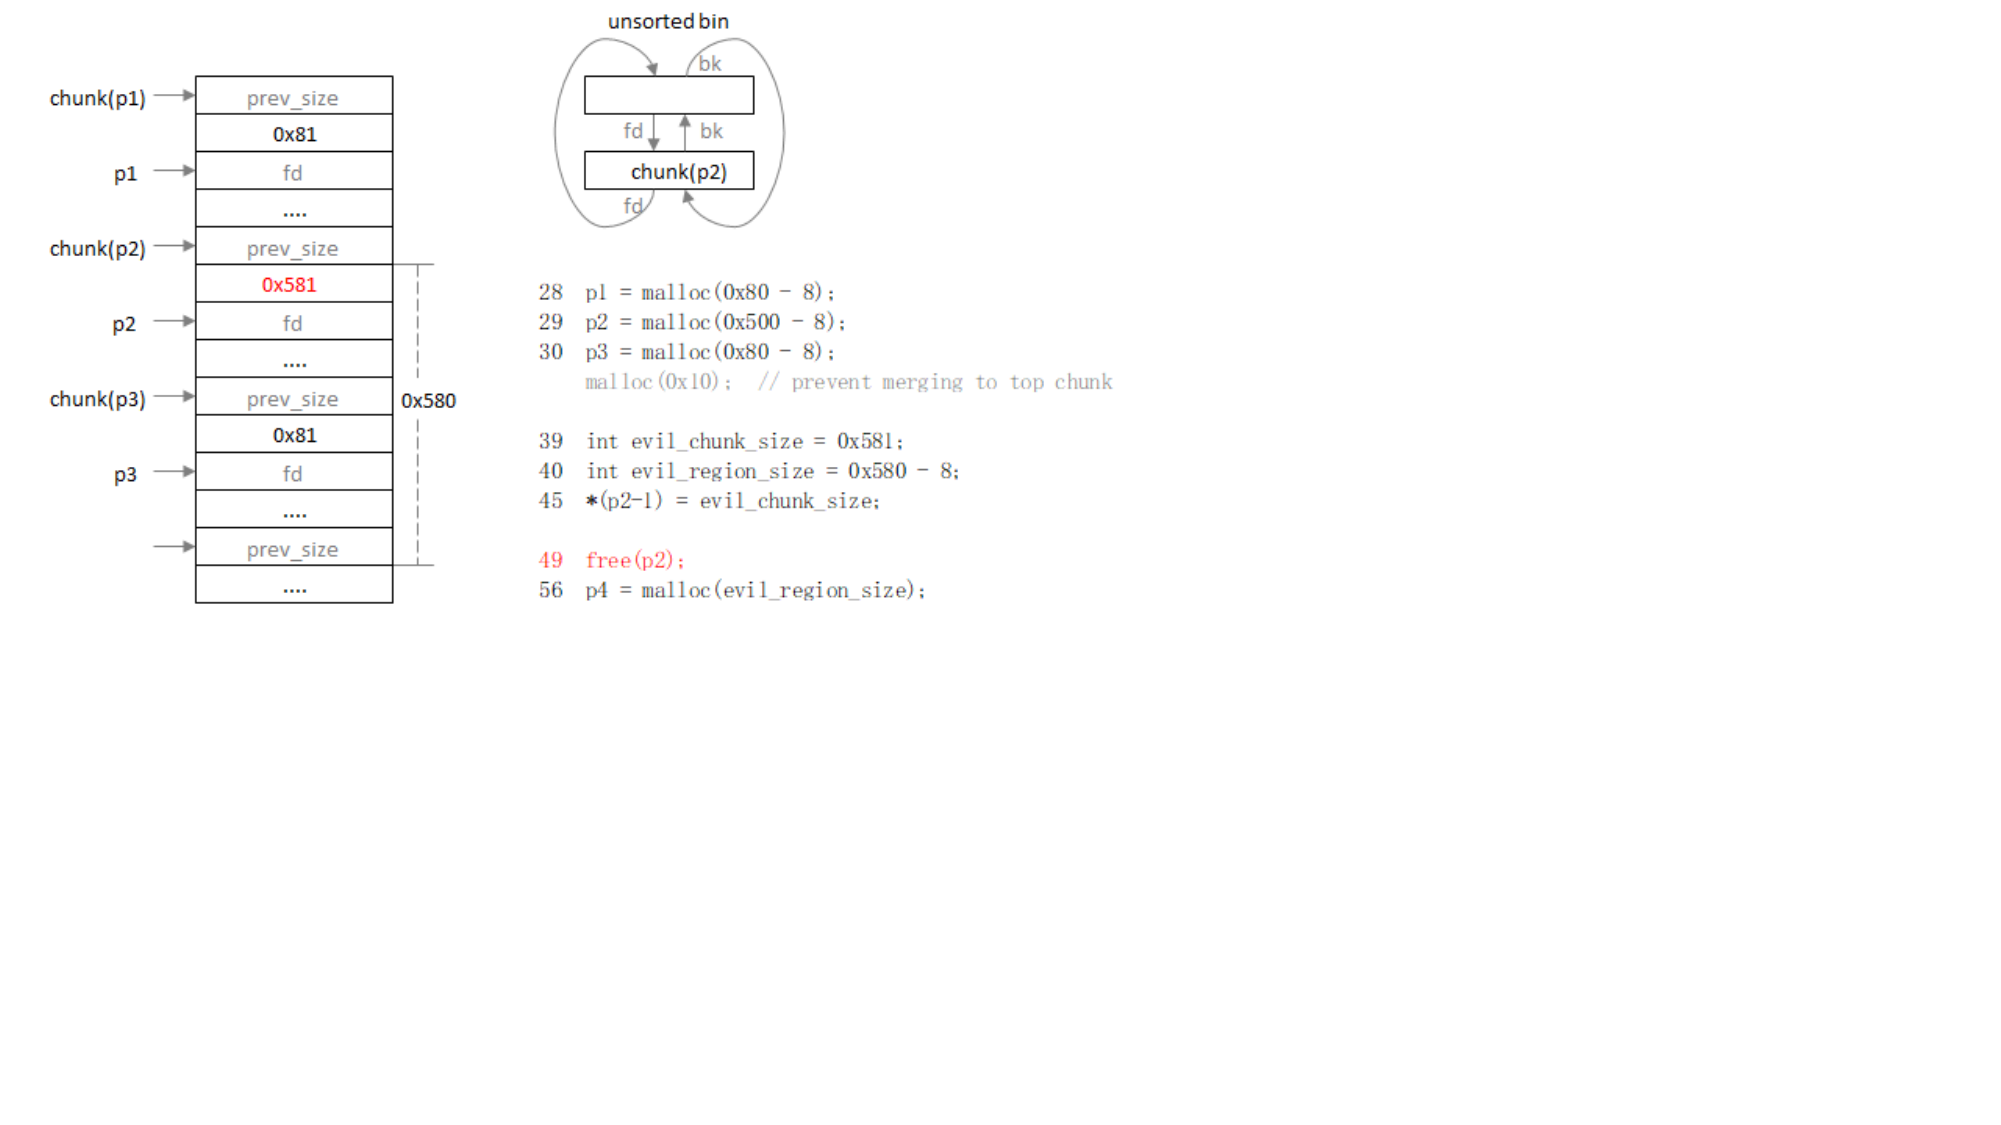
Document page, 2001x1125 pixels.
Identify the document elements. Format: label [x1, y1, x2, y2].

picture [0, 0, 1133, 618]
